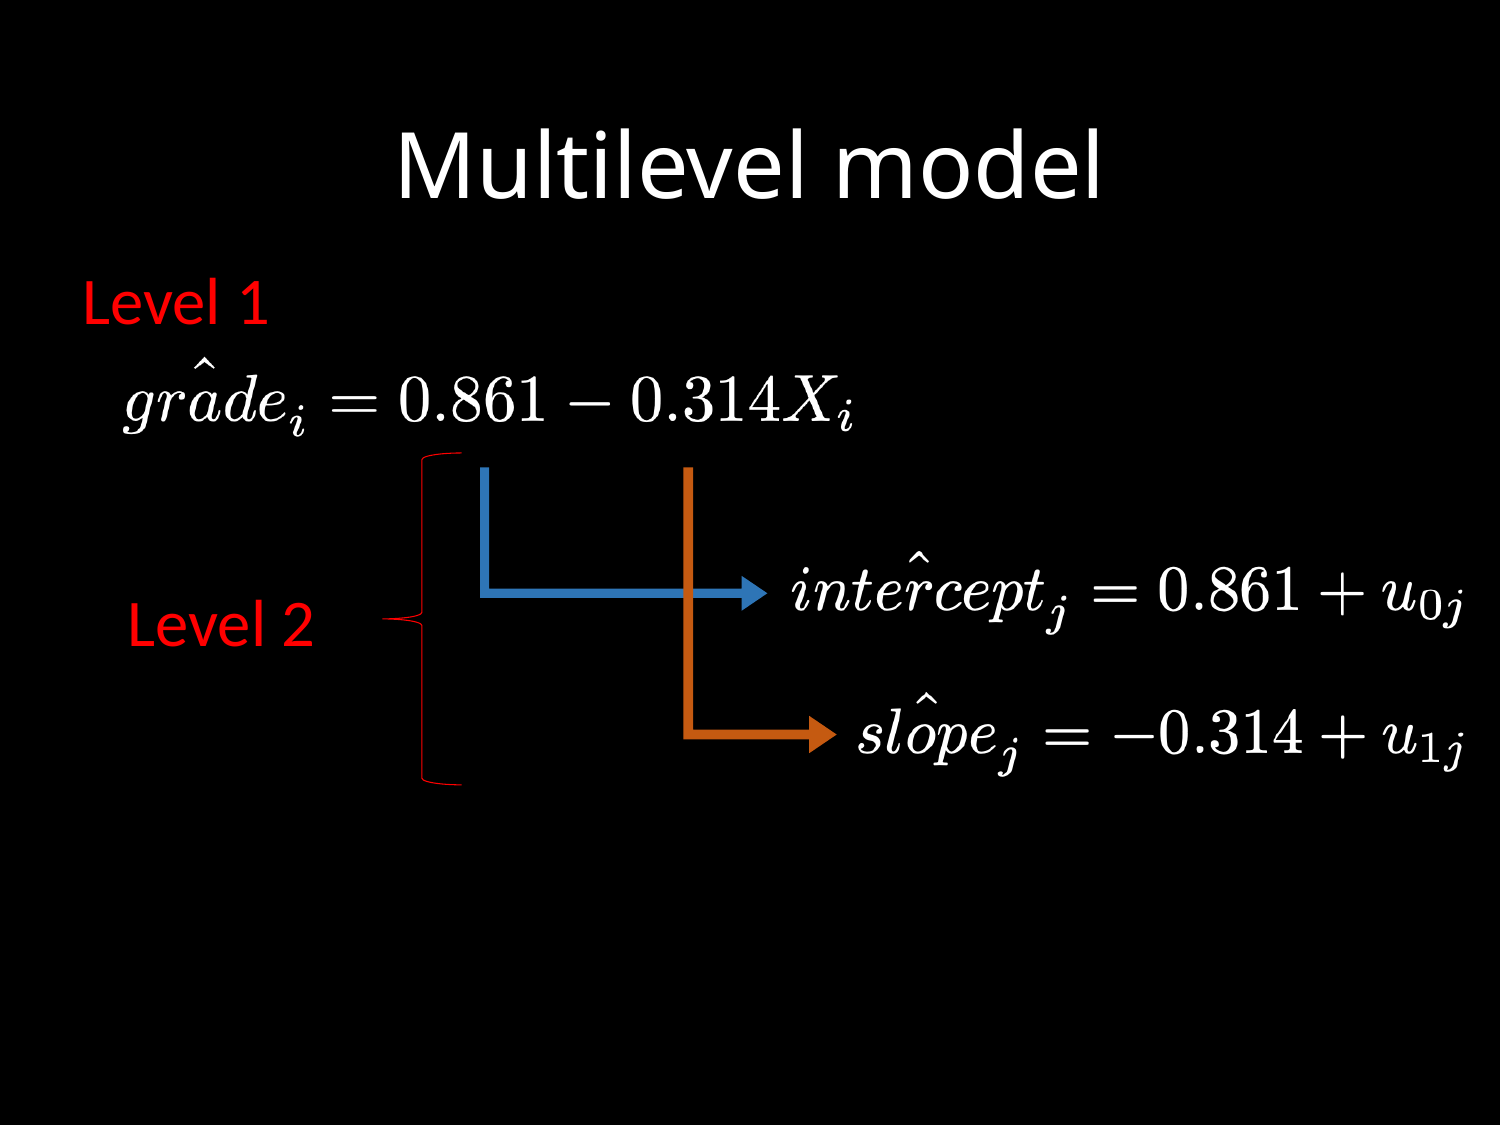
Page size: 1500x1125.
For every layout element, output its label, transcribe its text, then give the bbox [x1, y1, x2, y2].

text_box Level 2 [112, 572, 331, 668]
text_box [382, 463, 462, 786]
text_box [682, 466, 799, 741]
text_box [478, 466, 682, 599]
picture [767, 539, 1498, 648]
text_box [695, 573, 767, 613]
picture [62, 346, 898, 463]
title Multilevel model [103, 59, 1397, 278]
text_box Level 1 [67, 250, 285, 346]
picture [799, 685, 1500, 785]
